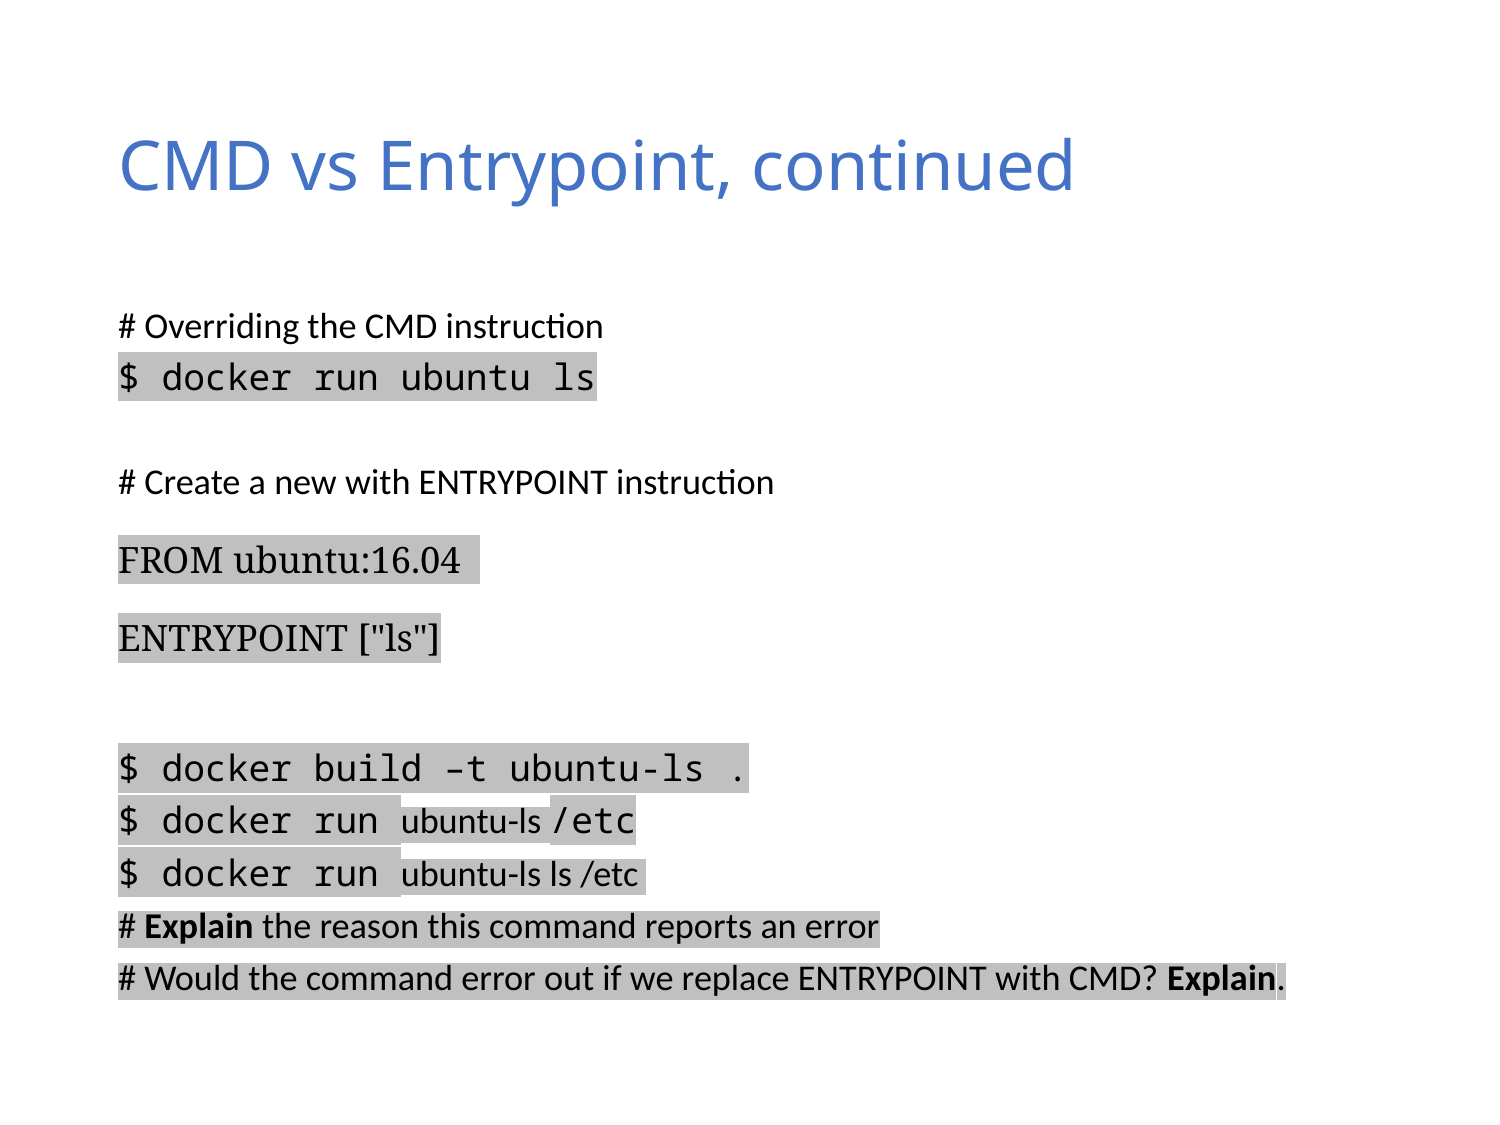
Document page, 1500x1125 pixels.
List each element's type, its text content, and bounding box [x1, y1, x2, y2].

title CMD vs Entrypoint, continued [103, 59, 1397, 278]
list # Overriding the CMD instruction $ docker run ubuntu ls # Create a new with ENTRYPOINT instruction FROM ubuntu:16.04 ENTRYPOINT ["ls"] $ docker build –t ubuntu-ls . $ docker run ubuntu-ls /etc $ docker run ubuntu-ls ls /etc # Explain the reason this command reports an error # Would the command error out if we replace ENTRYPOINT with CMD? Explain. [103, 299, 1397, 1014]
